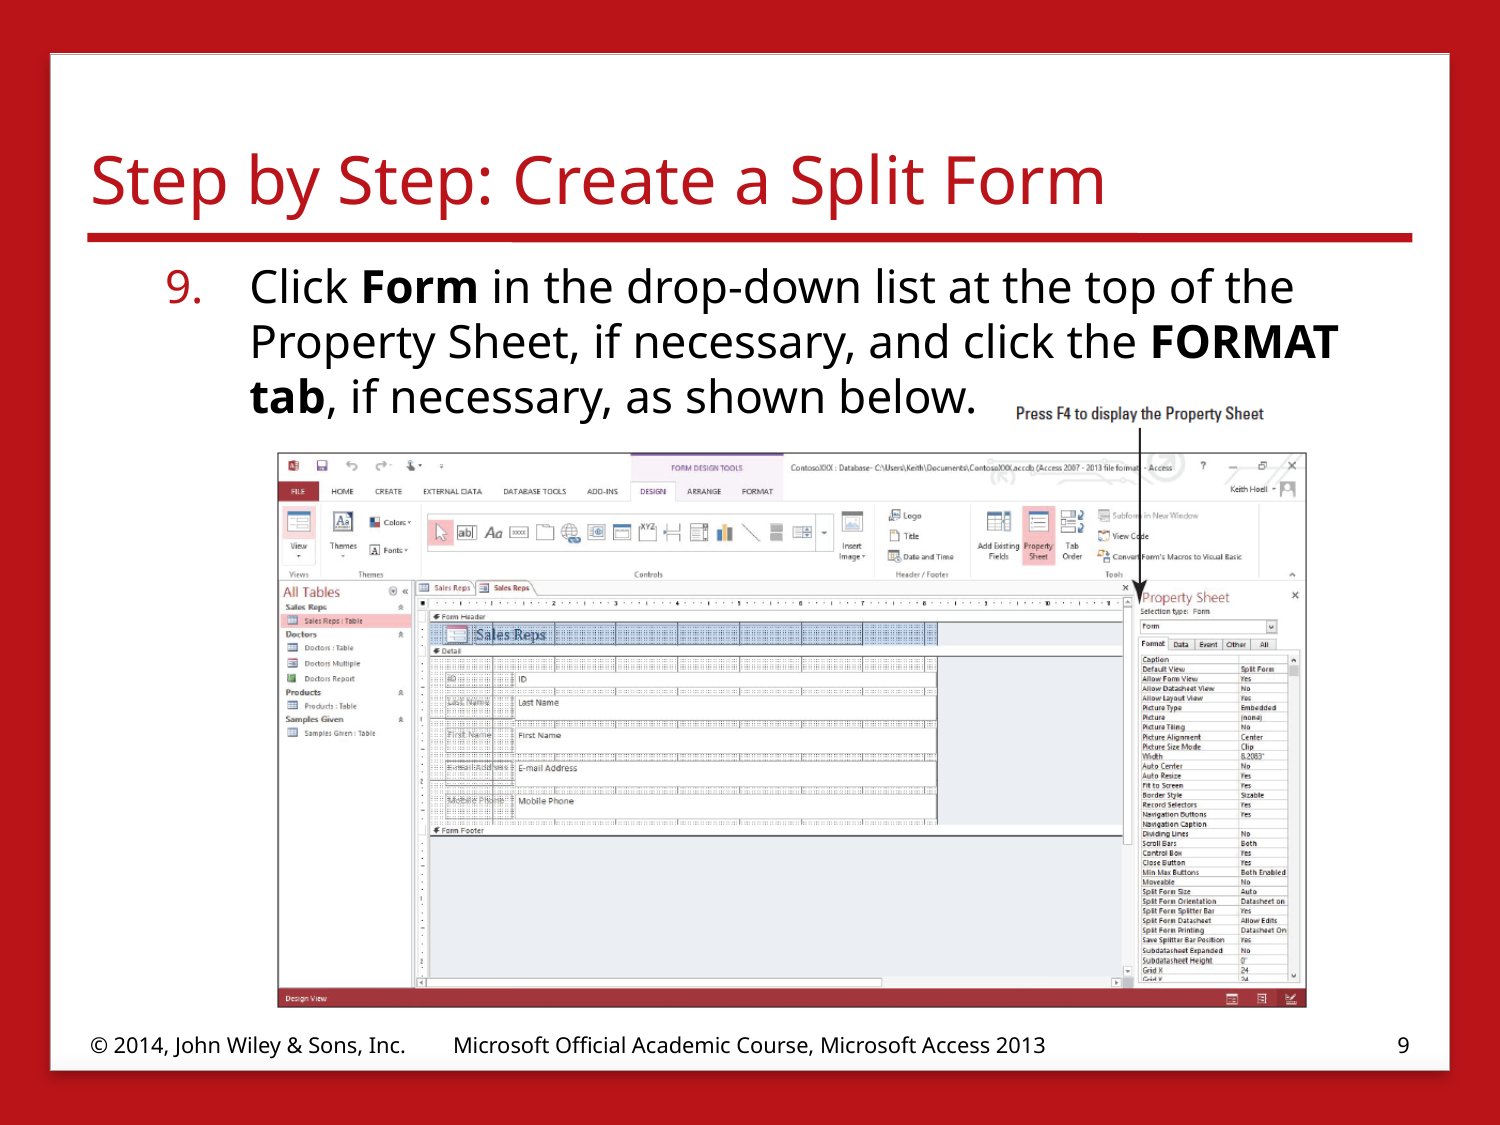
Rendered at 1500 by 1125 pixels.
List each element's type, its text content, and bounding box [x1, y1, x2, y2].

slide_number © 2014, John Wiley & Sons, Inc. [74, 1024, 426, 1103]
title Step by Step: Create a Split Form [74, 74, 1426, 226]
slide_number 9 [1074, 1024, 1426, 1103]
picture [270, 398, 1312, 1013]
footer Microsoft Official Academic Course, Microsoft Access 2013 [431, 1063, 1069, 1103]
list Click Form in the drop-down list at the top of the Property Sheet, if necessary, and click the FORMAT tab, if necessary, as shown below. [75, 249, 1425, 1063]
